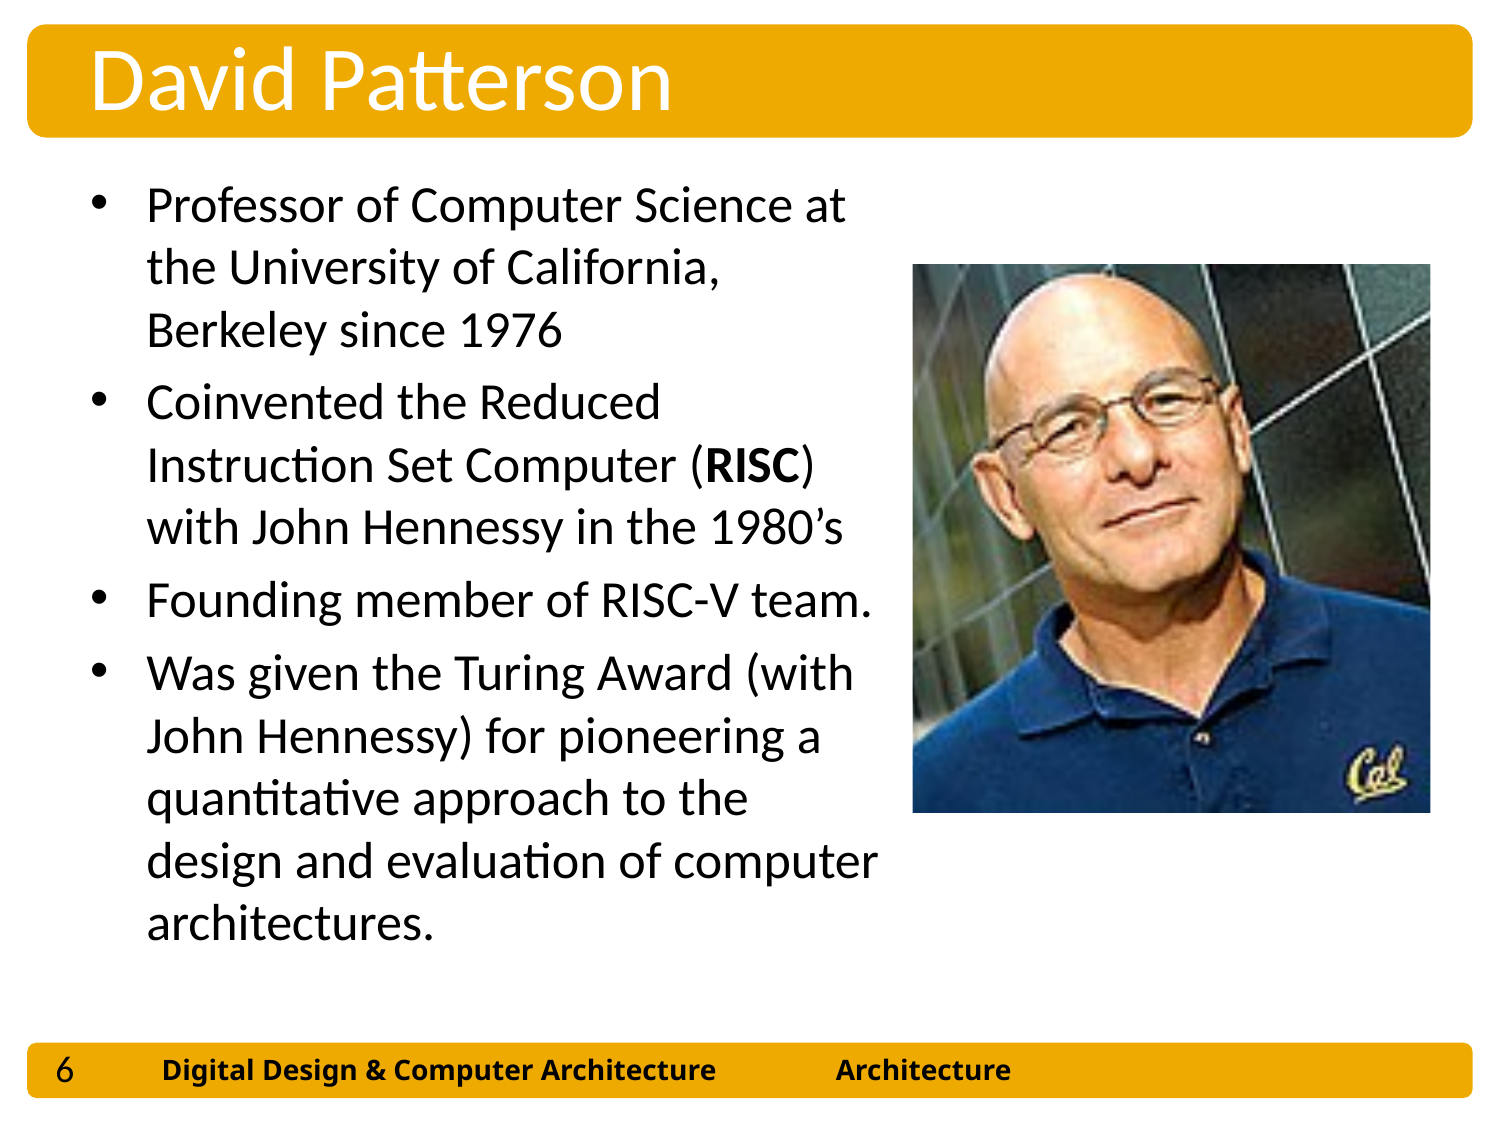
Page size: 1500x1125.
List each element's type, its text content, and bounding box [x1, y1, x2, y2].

picture [912, 264, 1431, 813]
slide_number 6 [40, 1037, 164, 1096]
text_box David Patterson [75, 11, 1375, 136]
text_box Professor of Computer Science at the University of California, Berkeley since 1976 Coinvented the Reduced Instruction Set Computer (RISC) with John Hennessy in the 1980’s Founding member of RISC-V team. Was given the Turing Award (with John Hennessy) for pioneering a quantitative approach to the design and evaluation of computer architectures. [74, 162, 900, 975]
